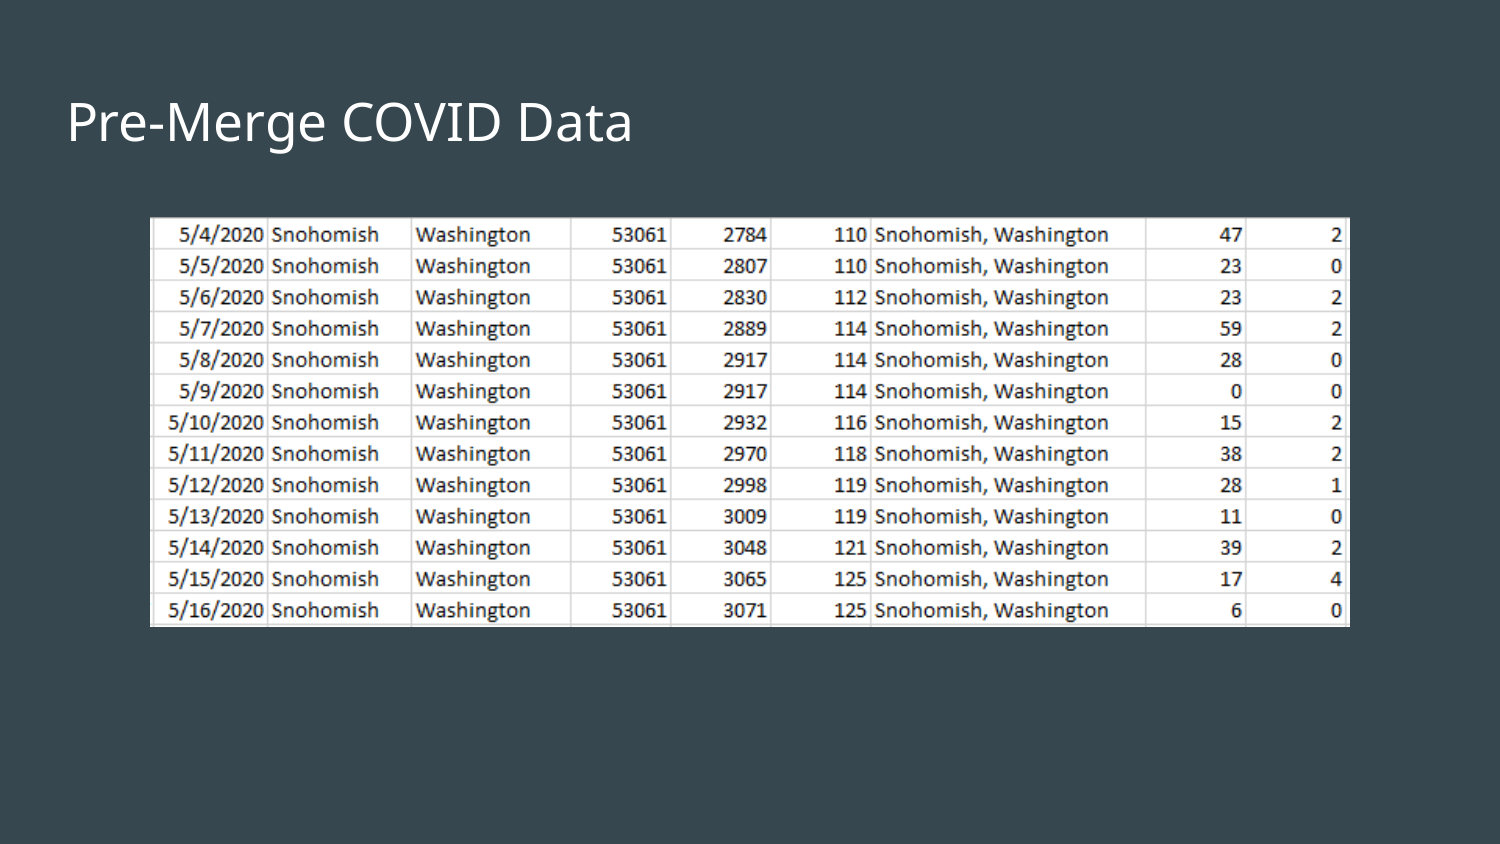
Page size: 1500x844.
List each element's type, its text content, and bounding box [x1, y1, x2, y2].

picture [149, 216, 1351, 627]
title Pre-Merge COVID Data [51, 72, 1449, 167]
